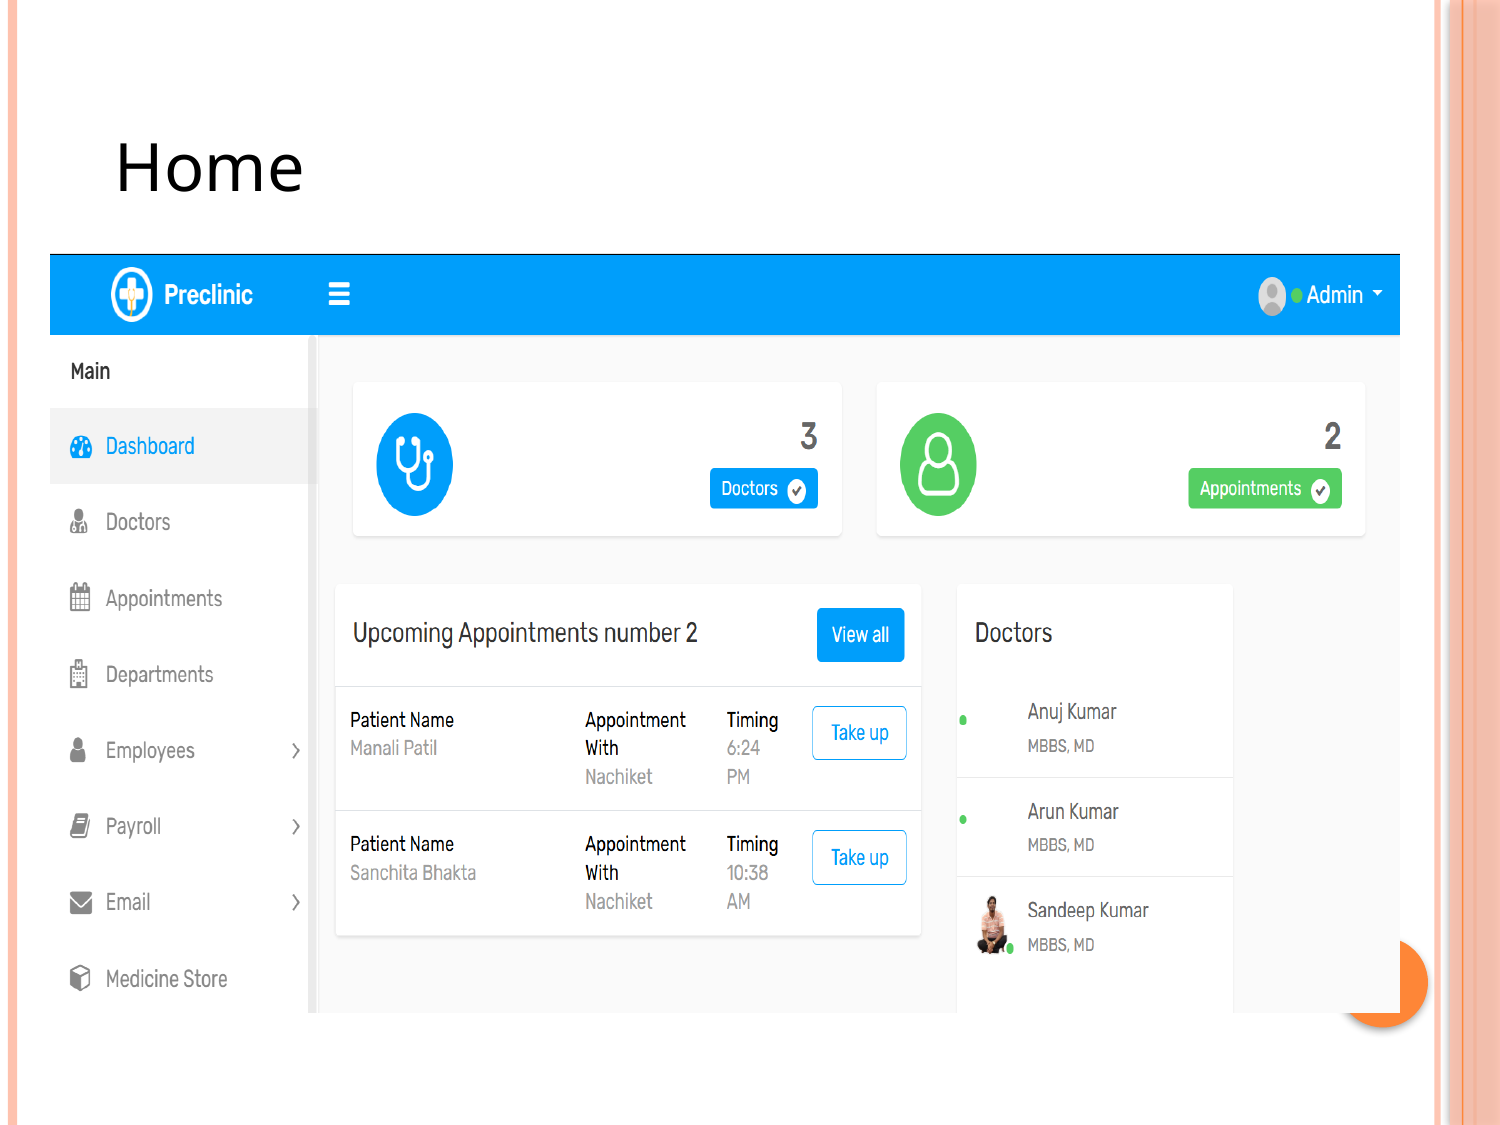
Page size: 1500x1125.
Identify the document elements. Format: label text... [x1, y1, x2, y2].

text_box Home [99, 112, 1325, 213]
picture [49, 244, 1401, 1013]
